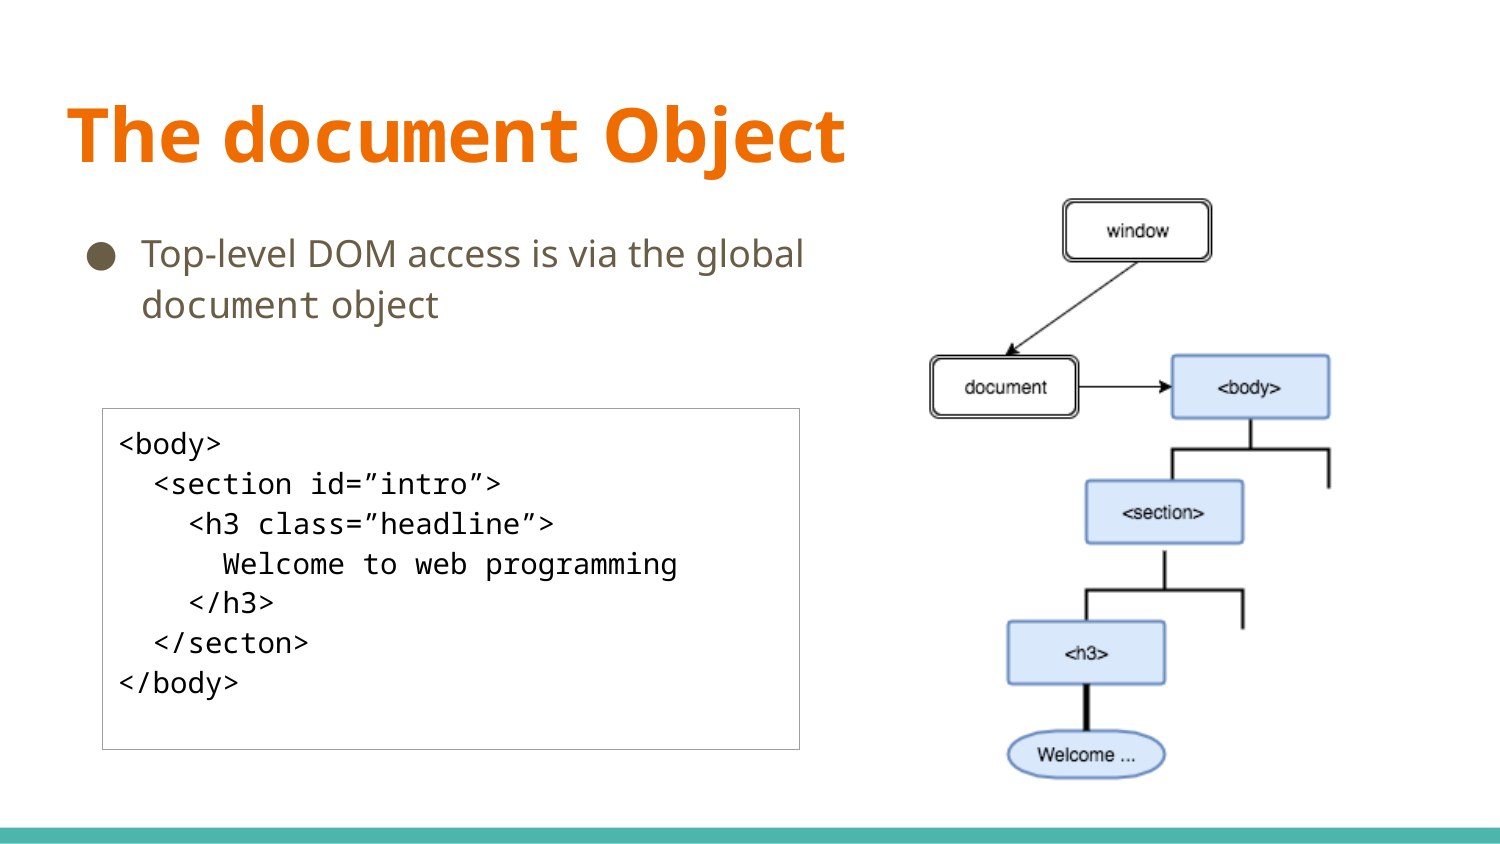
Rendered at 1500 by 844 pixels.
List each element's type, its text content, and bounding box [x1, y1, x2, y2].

picture [927, 197, 1334, 782]
table_header <body> <section id=”intro”> <h3 class=”headline”> Welcome to web programming </h3> </secton> </body> [103, 409, 799, 749]
title The document Object [51, 72, 1449, 189]
list Top-level DOM access is via the global document object [51, 207, 871, 729]
